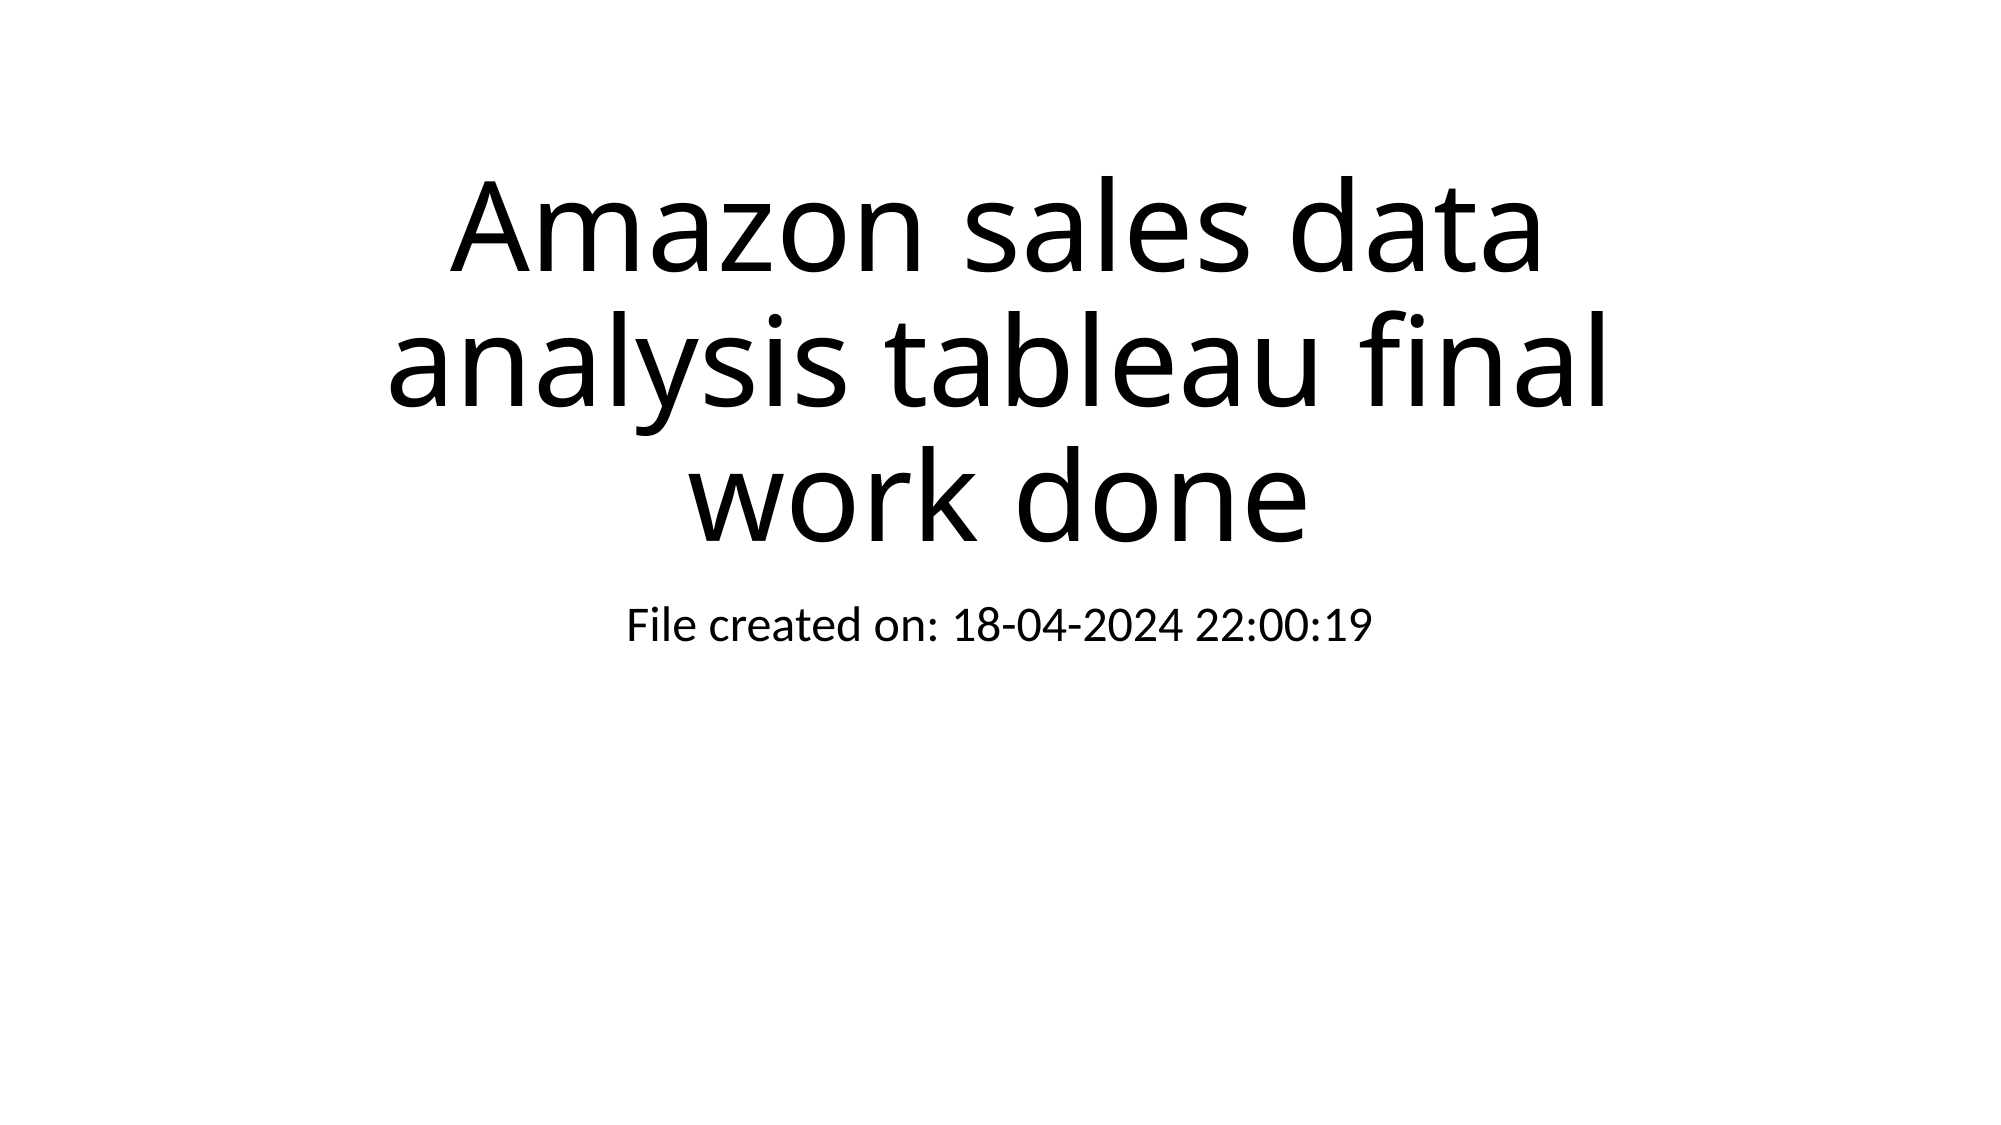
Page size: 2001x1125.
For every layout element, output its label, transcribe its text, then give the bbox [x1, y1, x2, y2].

title Amazon sales data analysis tableau final work done [249, 184, 1750, 576]
subtitle File created on: 18-04-2024 22:00:19 [249, 590, 1750, 863]
